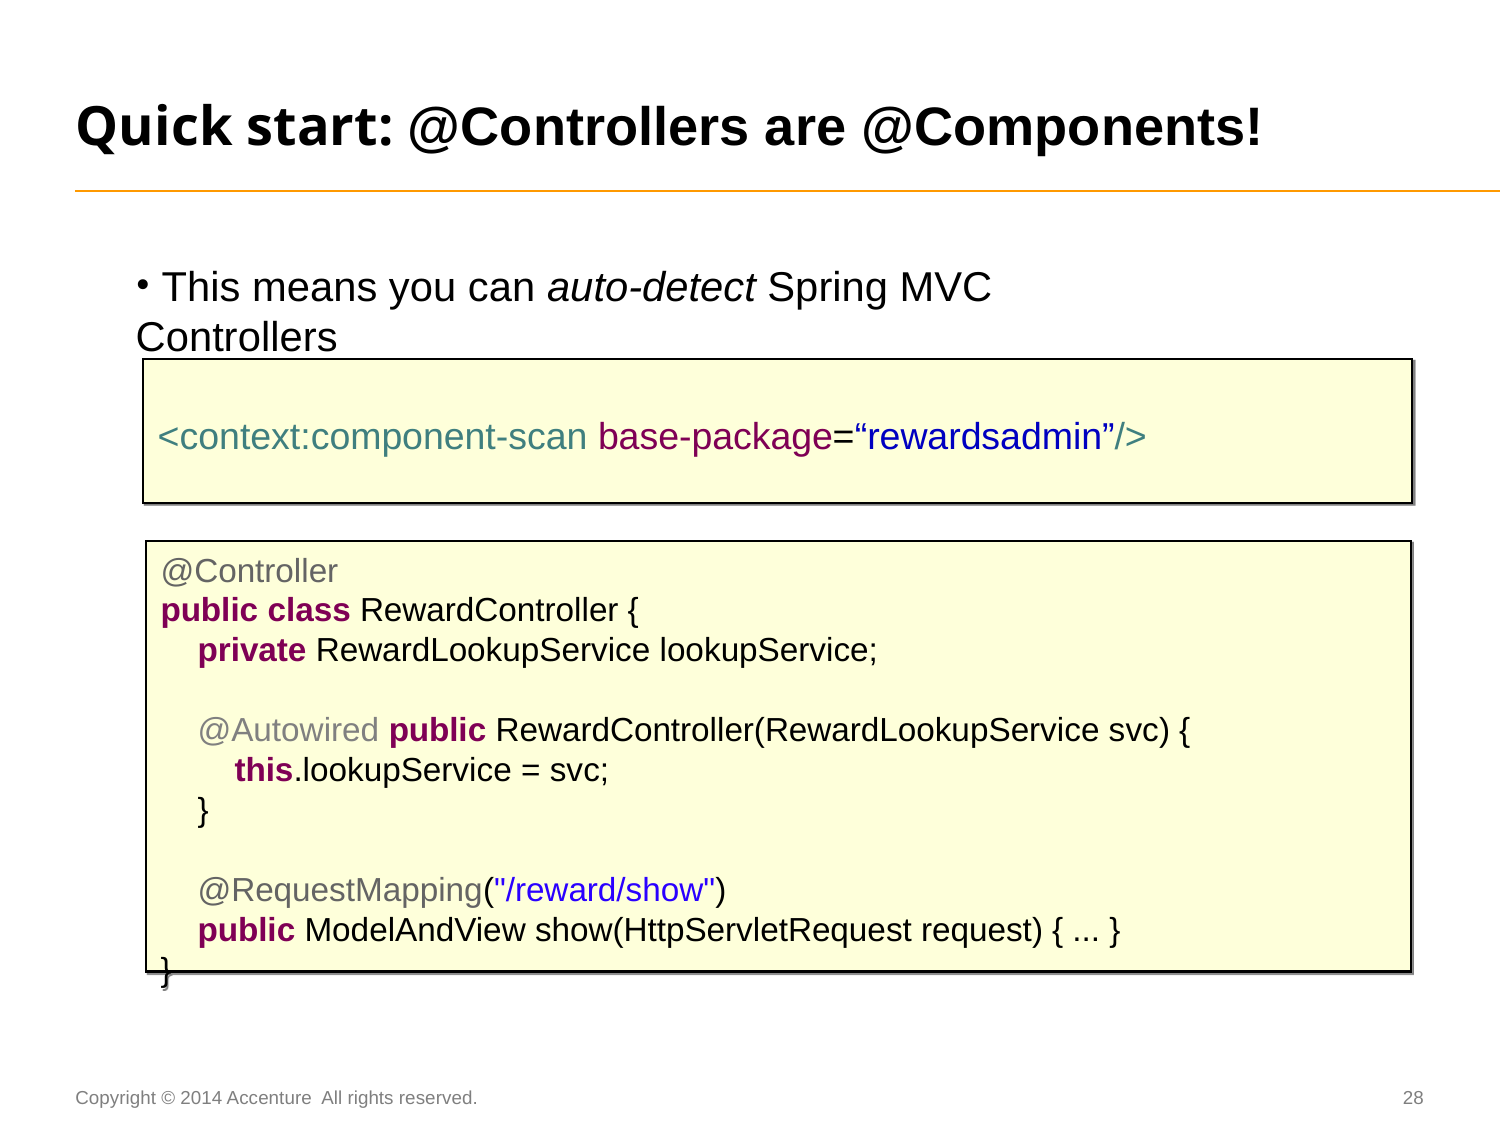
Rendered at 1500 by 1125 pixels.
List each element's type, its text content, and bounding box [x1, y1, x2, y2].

text_box This means you can auto-detect Spring MVC Controllers [120, 251, 1221, 368]
text_box @Controller public class RewardController { private RewardLookupService lookupService; @Autowired public RewardController(RewardLookupService svc) { this.lookupService = svc; } @RequestMapping("/reward/show") public ModelAndView show(HttpServletRequest request) { ... } } [145, 541, 1411, 972]
text_box <context:component-scan base-package=“rewardsadmin”/> [143, 359, 1413, 503]
title Quick start: @Controllers are @Components! [75, 27, 1422, 157]
